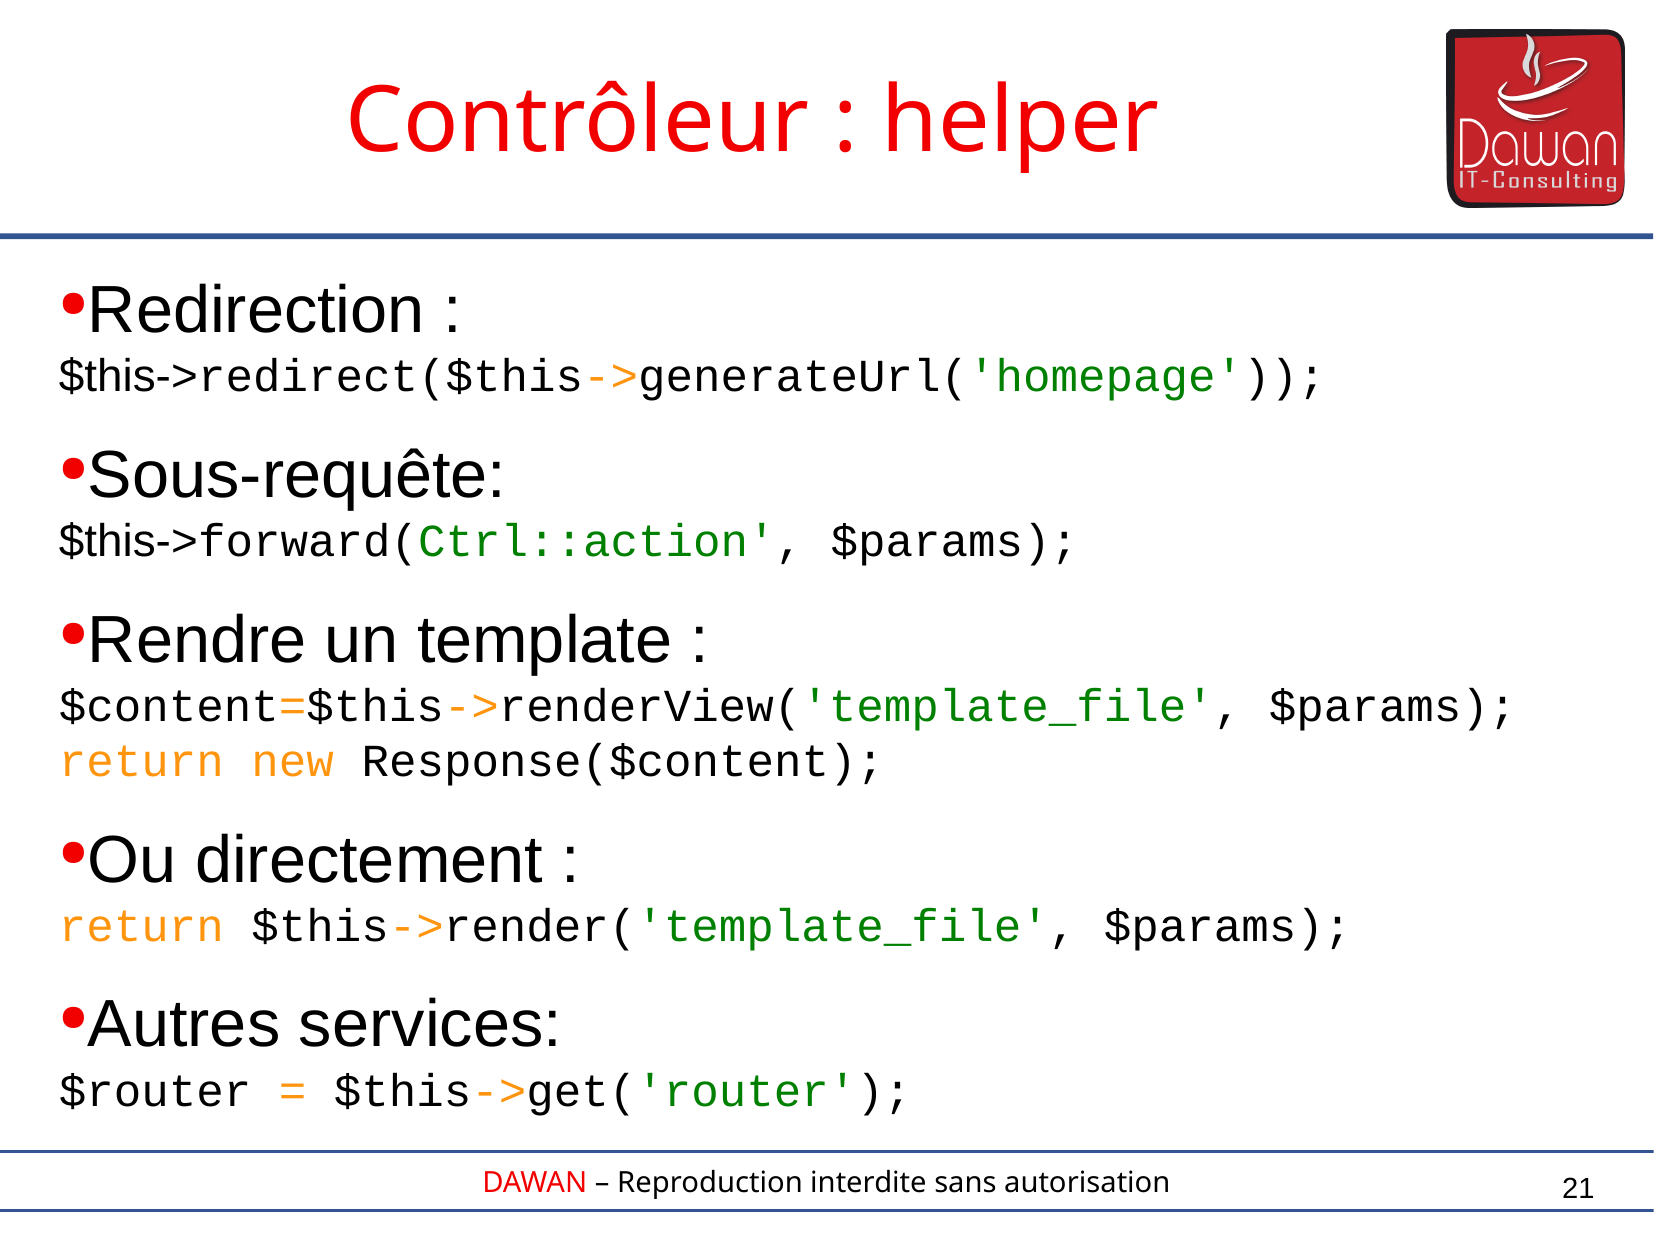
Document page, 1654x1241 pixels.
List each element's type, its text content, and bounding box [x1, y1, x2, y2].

list Redirection : $this->redirect($this->generateUrl('homepage')); Sous-requête: $this->forward(Ctrl::action', $params); Rendre un template : $content=$this->renderView('template_file', $params); return new Response($content); Ou directement : return $this->render('template_file', $params); Autres services: $router = $this->get('router'); [59, 265, 1595, 1241]
title Contrôleur : helper [59, 24, 1447, 206]
picture [1446, 29, 1625, 208]
